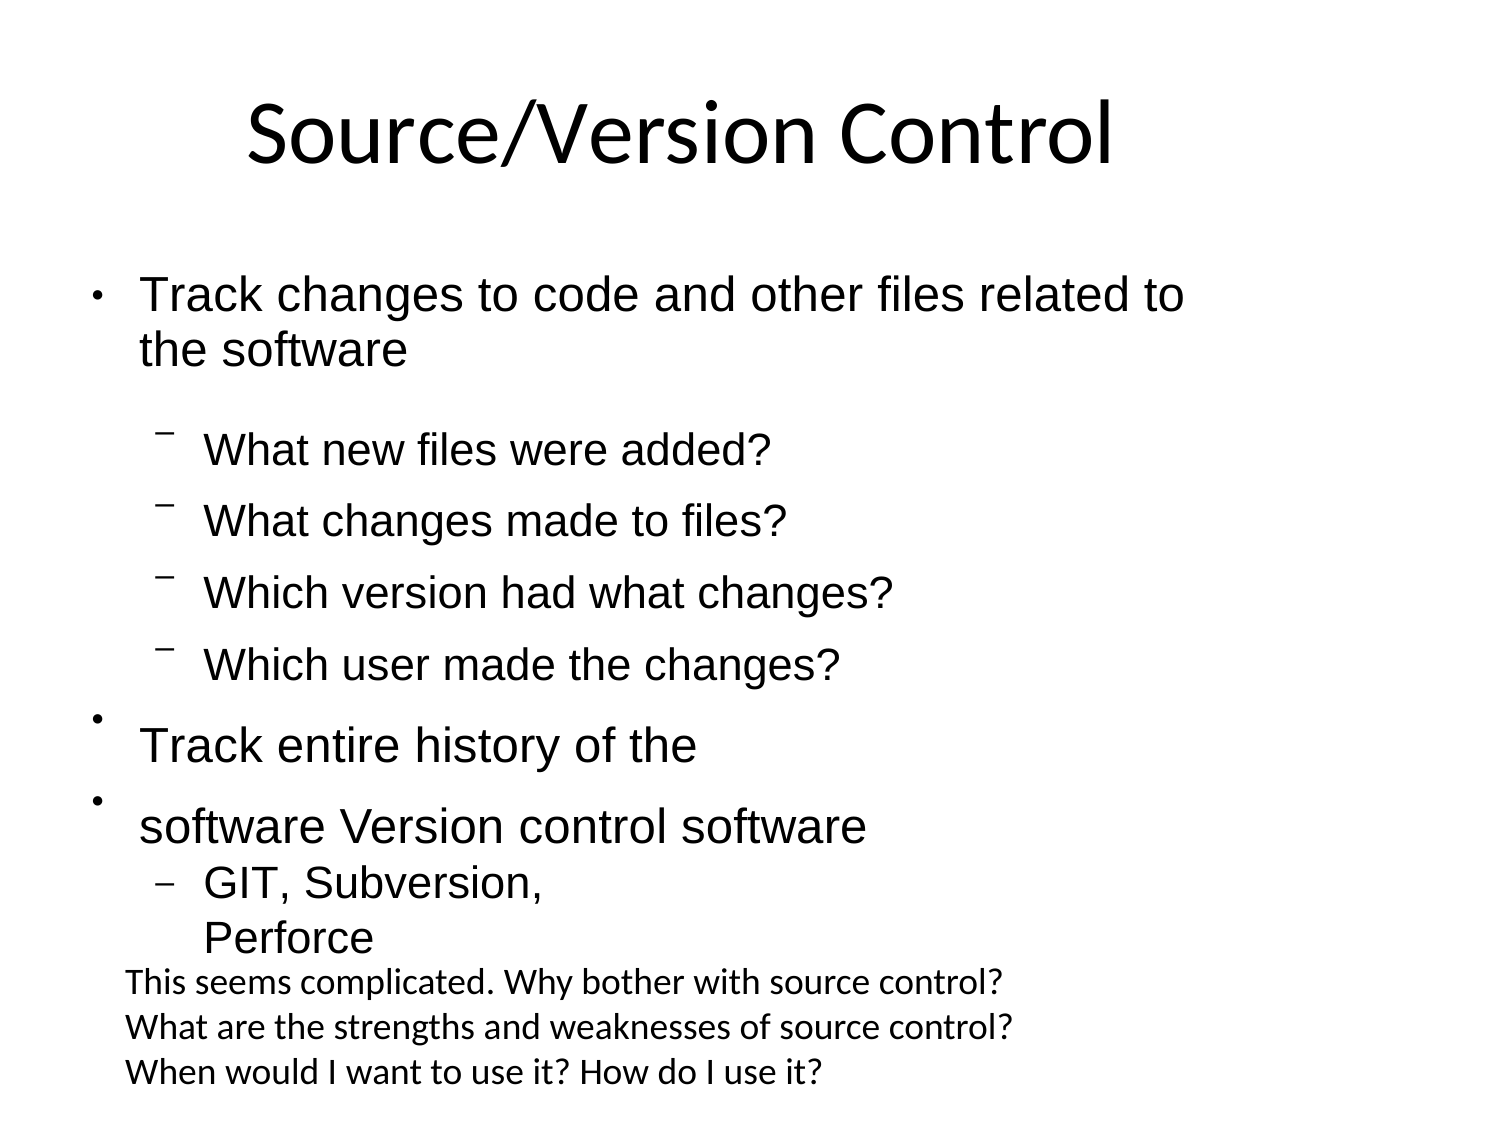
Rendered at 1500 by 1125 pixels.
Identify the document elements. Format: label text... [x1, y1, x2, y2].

text_box What new files were added? What changes made to files? Which version had what changes? Which user made the changes? [201, 402, 895, 690]
text_box Track entire history of the software Version control software [137, 690, 894, 854]
text_box Track changes to code and other files related to the software [137, 266, 1261, 377]
title Source/Version Control [68, 32, 1293, 221]
text_box – [153, 624, 177, 665]
text_box – [153, 408, 177, 450]
text_box ● [89, 703, 111, 730]
text_box ● [89, 785, 111, 812]
text_box – [153, 859, 177, 901]
text_box – [153, 552, 177, 594]
text_box This seems complicated. Why bother with source control? What are the strengths and weaknesses of source control? When would I want to use it? How do I use it? [110, 949, 1413, 1100]
text_box ● [89, 279, 111, 306]
text_box GIT, Subversion, Perforce [201, 853, 725, 949]
text_box – [153, 480, 177, 522]
